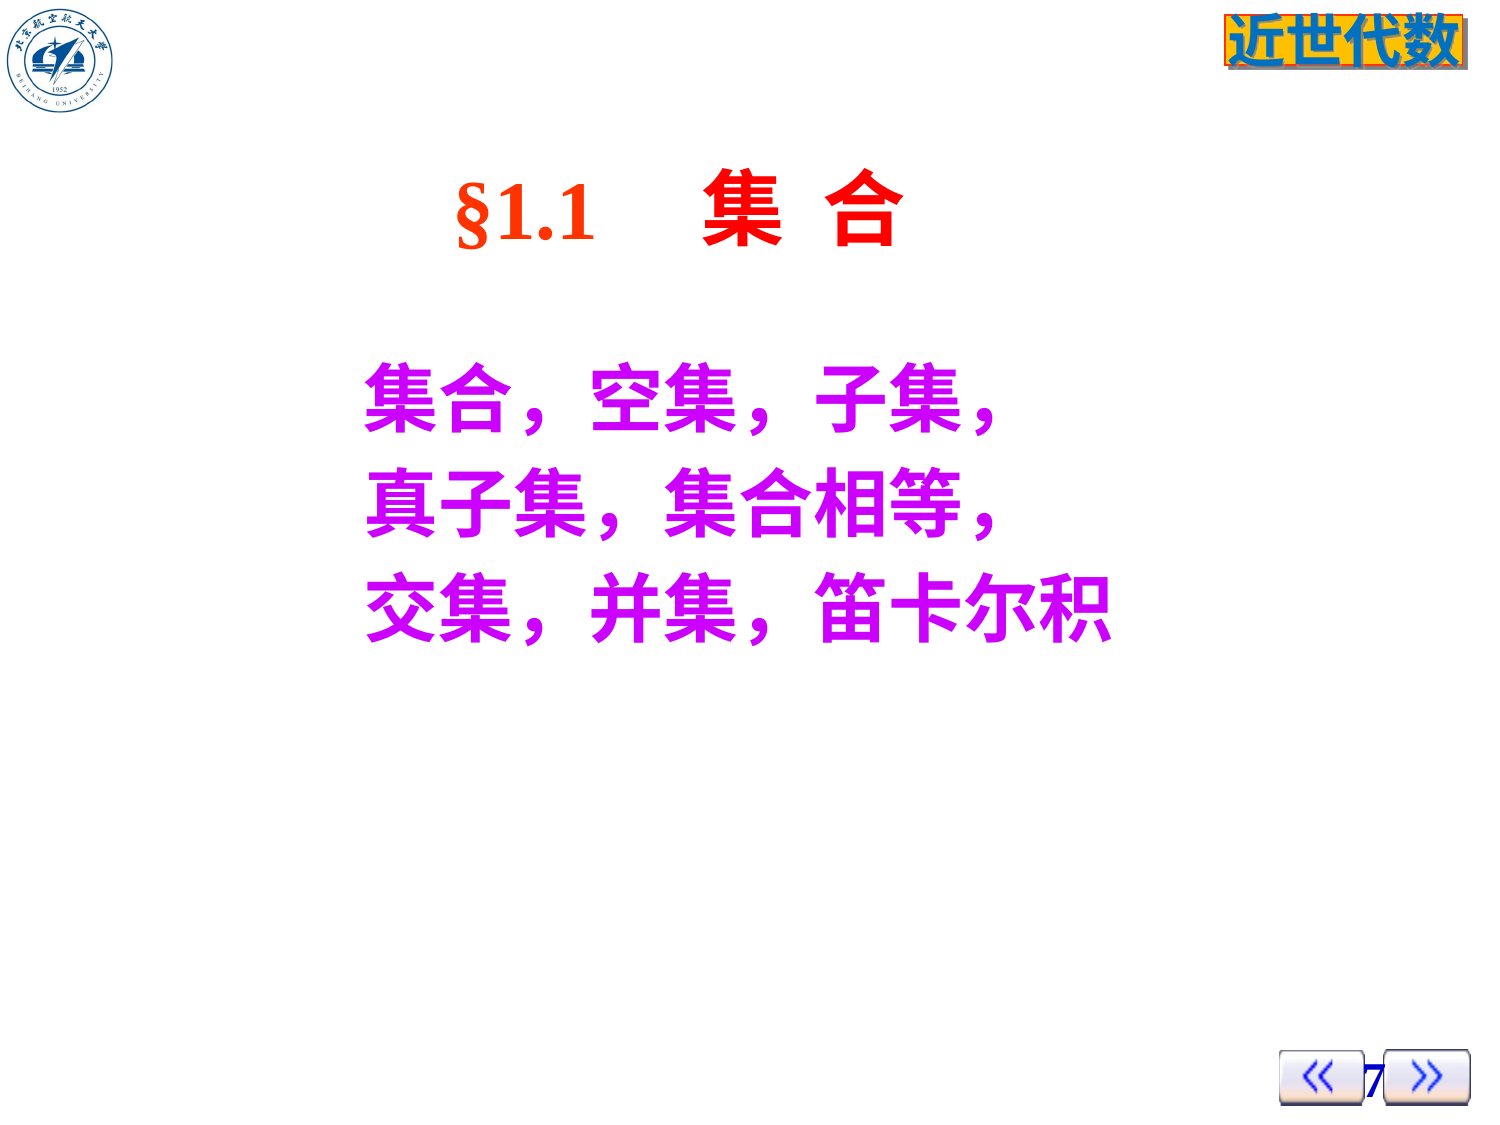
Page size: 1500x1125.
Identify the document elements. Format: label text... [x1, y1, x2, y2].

picture [6, 8, 113, 113]
text_box 集合，空集，子集， 真子集，集合相等， 交集，并集，笛卡尔积 [348, 343, 1164, 781]
picture [1383, 1049, 1471, 1106]
picture [1279, 1050, 1365, 1106]
slide_number 7 [1296, 1039, 1451, 1094]
list §1.1 集 合 [194, 148, 1164, 268]
